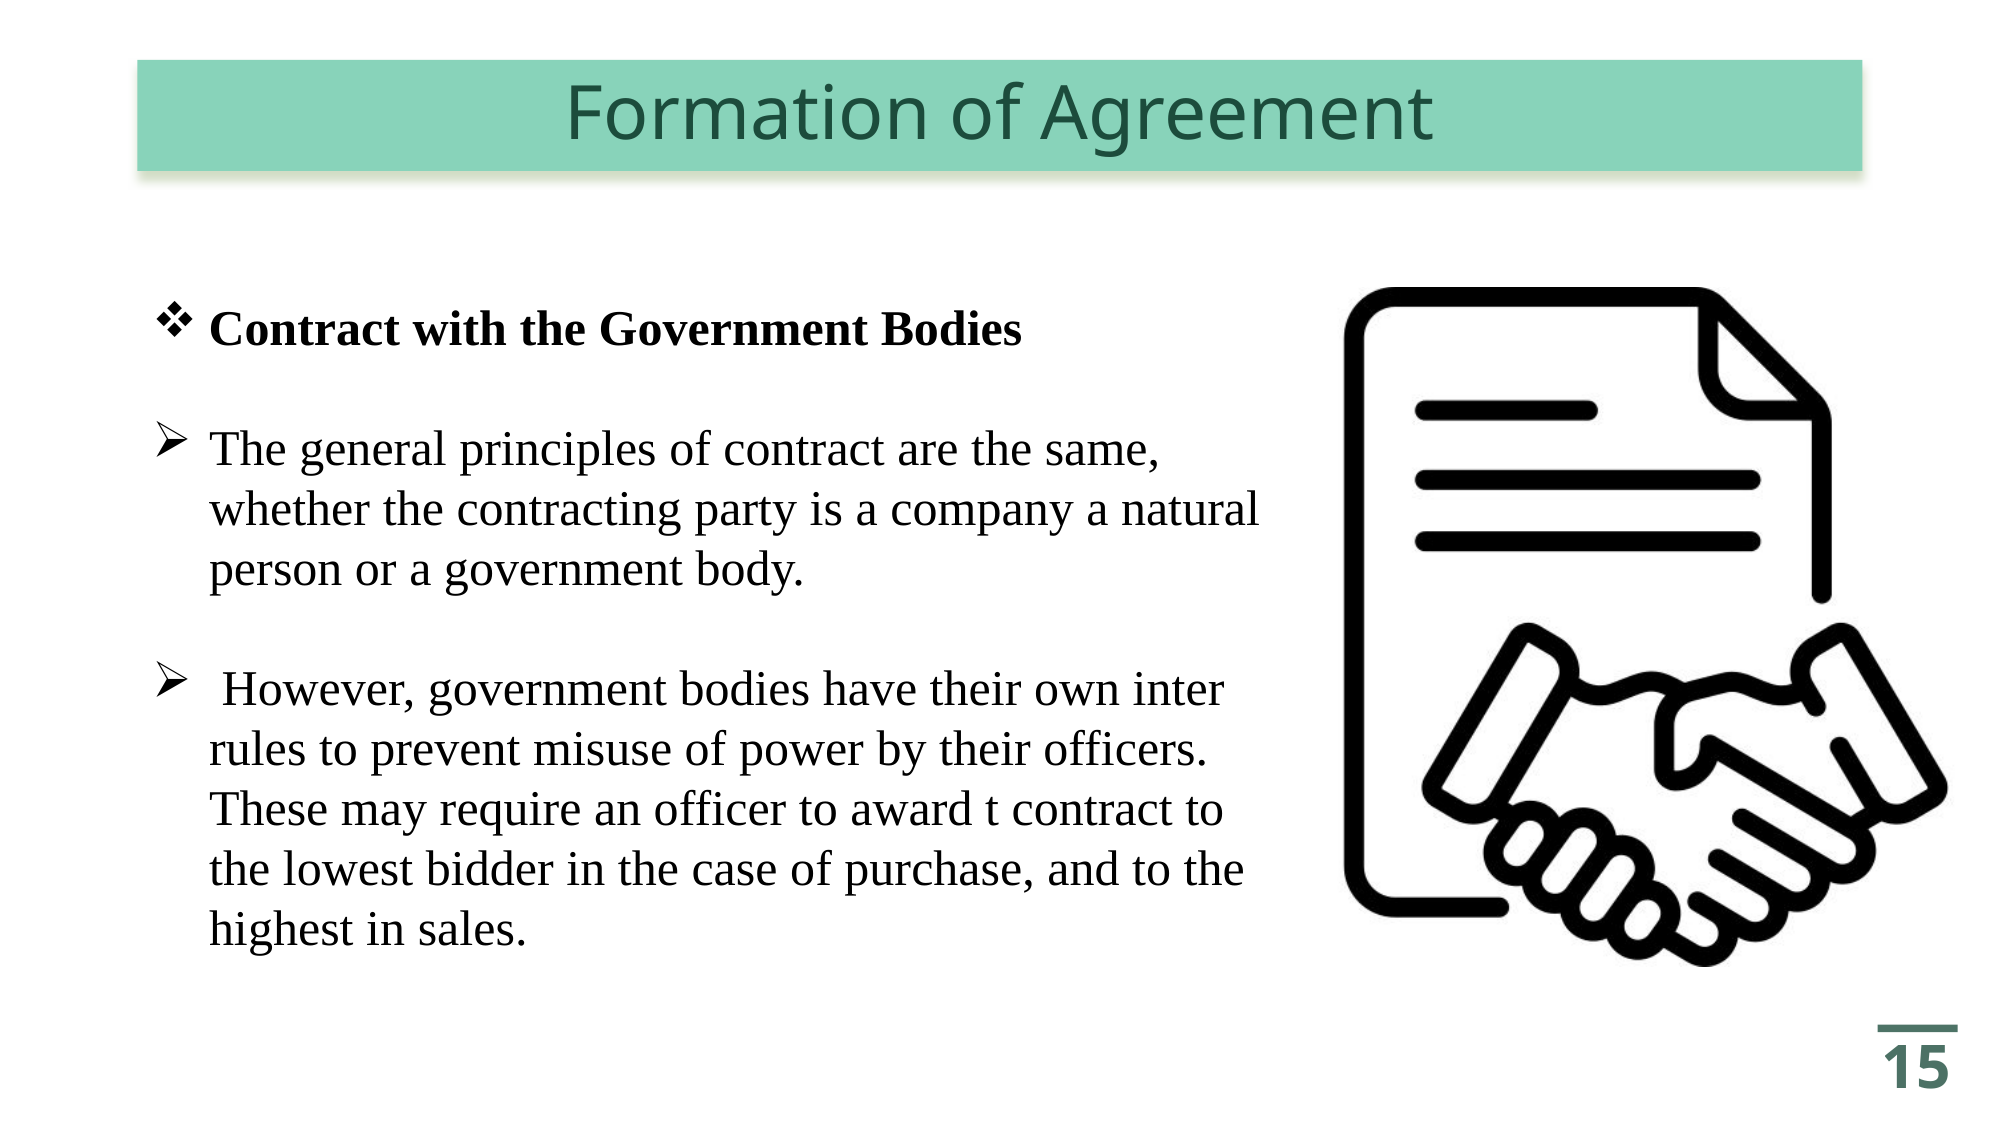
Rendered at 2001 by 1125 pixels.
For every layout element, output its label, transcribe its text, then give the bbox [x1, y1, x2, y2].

title Formation of Agreement [137, 59, 1863, 171]
picture [1306, 287, 1986, 967]
text_box Contract with the Government Bodies The general principles of contract are the same, whether the contracting party is a company a natural person or a government body. However, government bodies have their own inter rules to prevent misuse of power by their officers. These may require an officer to award t contract to the lowest bidder in the case of purchase, and to the highest in sales. [137, 287, 1306, 963]
slide_number 15 [1861, 1013, 1972, 1125]
